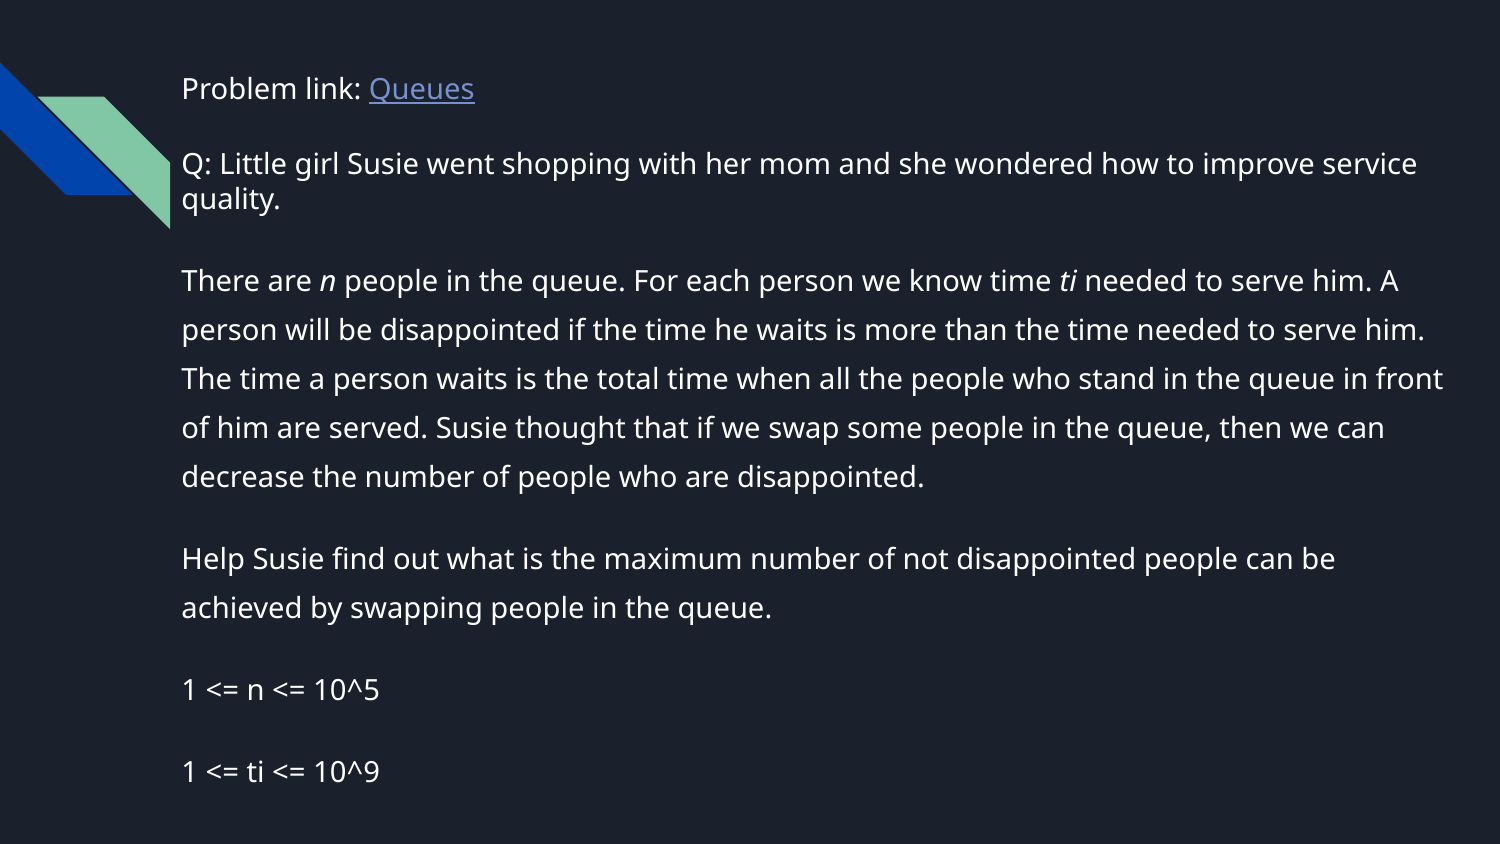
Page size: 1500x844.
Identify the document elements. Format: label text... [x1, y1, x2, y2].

text_box Problem link: Queues Q: Little girl Susie went shopping with her mom and she wondered how to improve service quality. There are n people in the queue. For each person we know time ti needed to serve him. A person will be disappointed if the time he waits is more than the time needed to serve him. The time a person waits is the total time when all the people who stand in the queue in front of him are served. Susie thought that if we swap some people in the queue, then we can decrease the number of people who are disappointed. Help Susie find out what is the maximum number of not disappointed people can be achieved by swapping people in the queue. 1 <= n <= 10^5 1 <= ti <= 10^9 [166, 55, 1462, 822]
